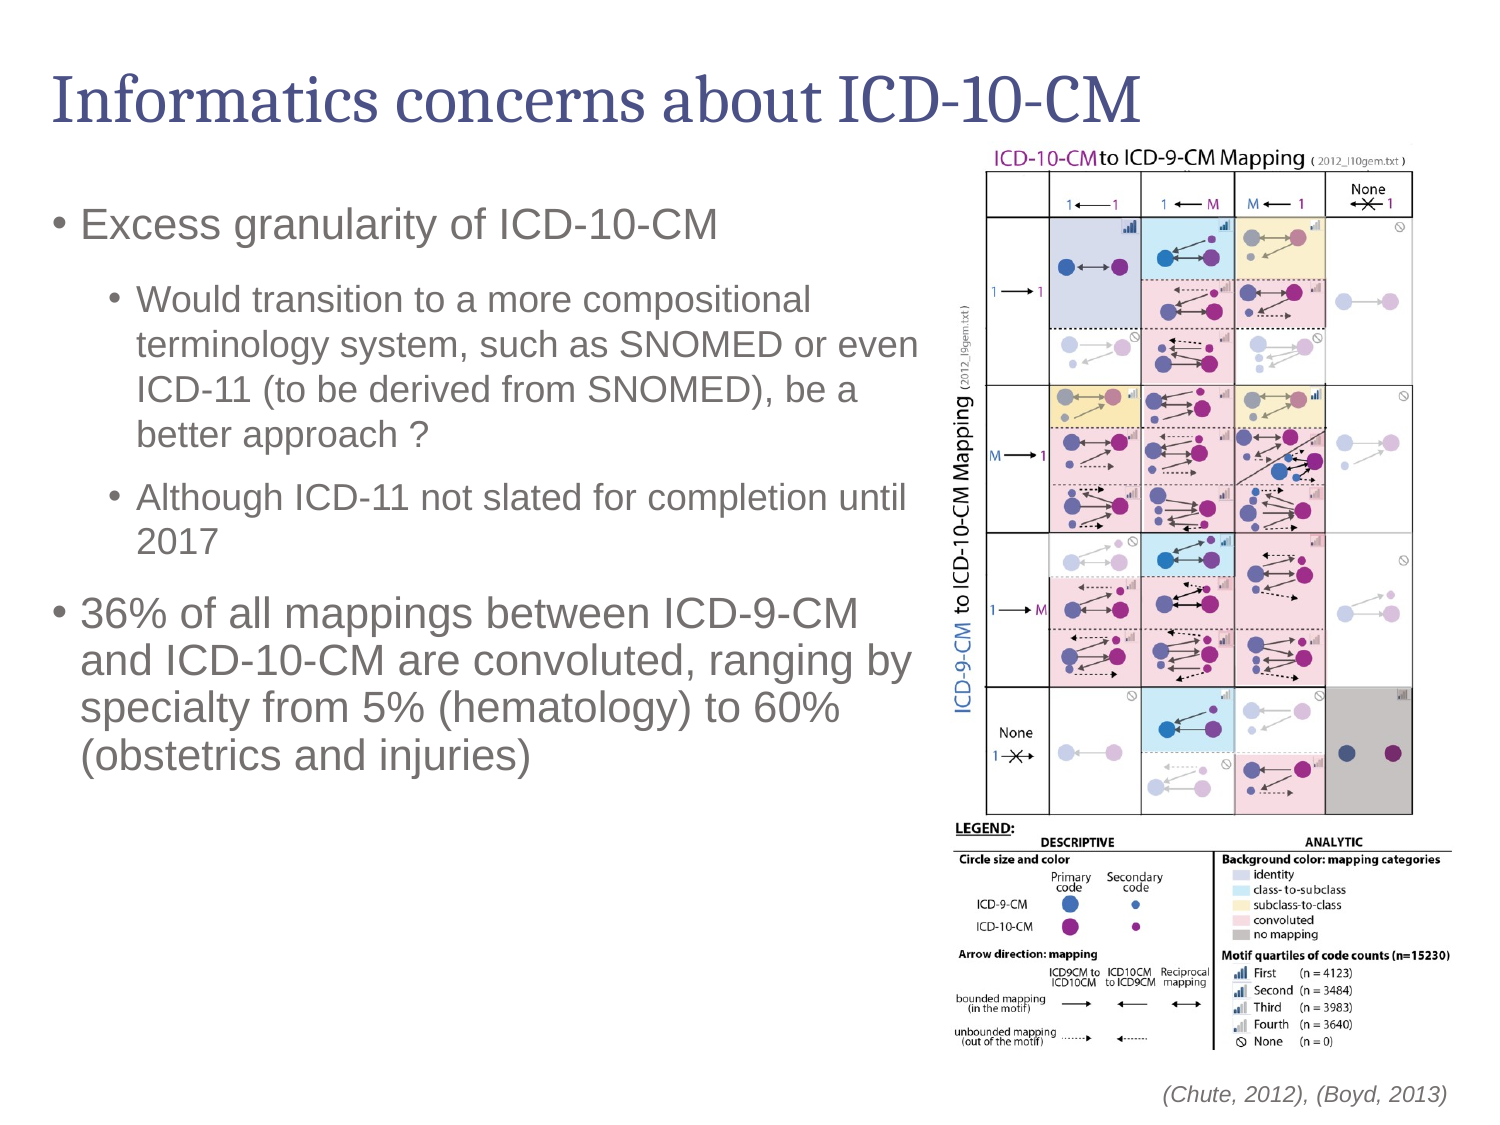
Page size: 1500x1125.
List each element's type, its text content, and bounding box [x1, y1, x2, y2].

picture [949, 141, 1454, 1052]
title Informatics concerns about ICD-10-CM [36, 25, 1464, 175]
list Excess granularity of ICD-10-CM Would transition to a more compositional terminology system, such as SNOMED or even ICD-11 (to be derived from SNOMED), be a better approach ? Although ICD-11 not slated for completion until 2017 36% of all mappings between ICD-9-CM and ICD-10-CM are convoluted, ranging by specialty from 5% (hematology) to 60% (obstetrics and injuries) [36, 194, 950, 1057]
list (Chute, 2012), (Boyd, 2013) [36, 1075, 1464, 1113]
